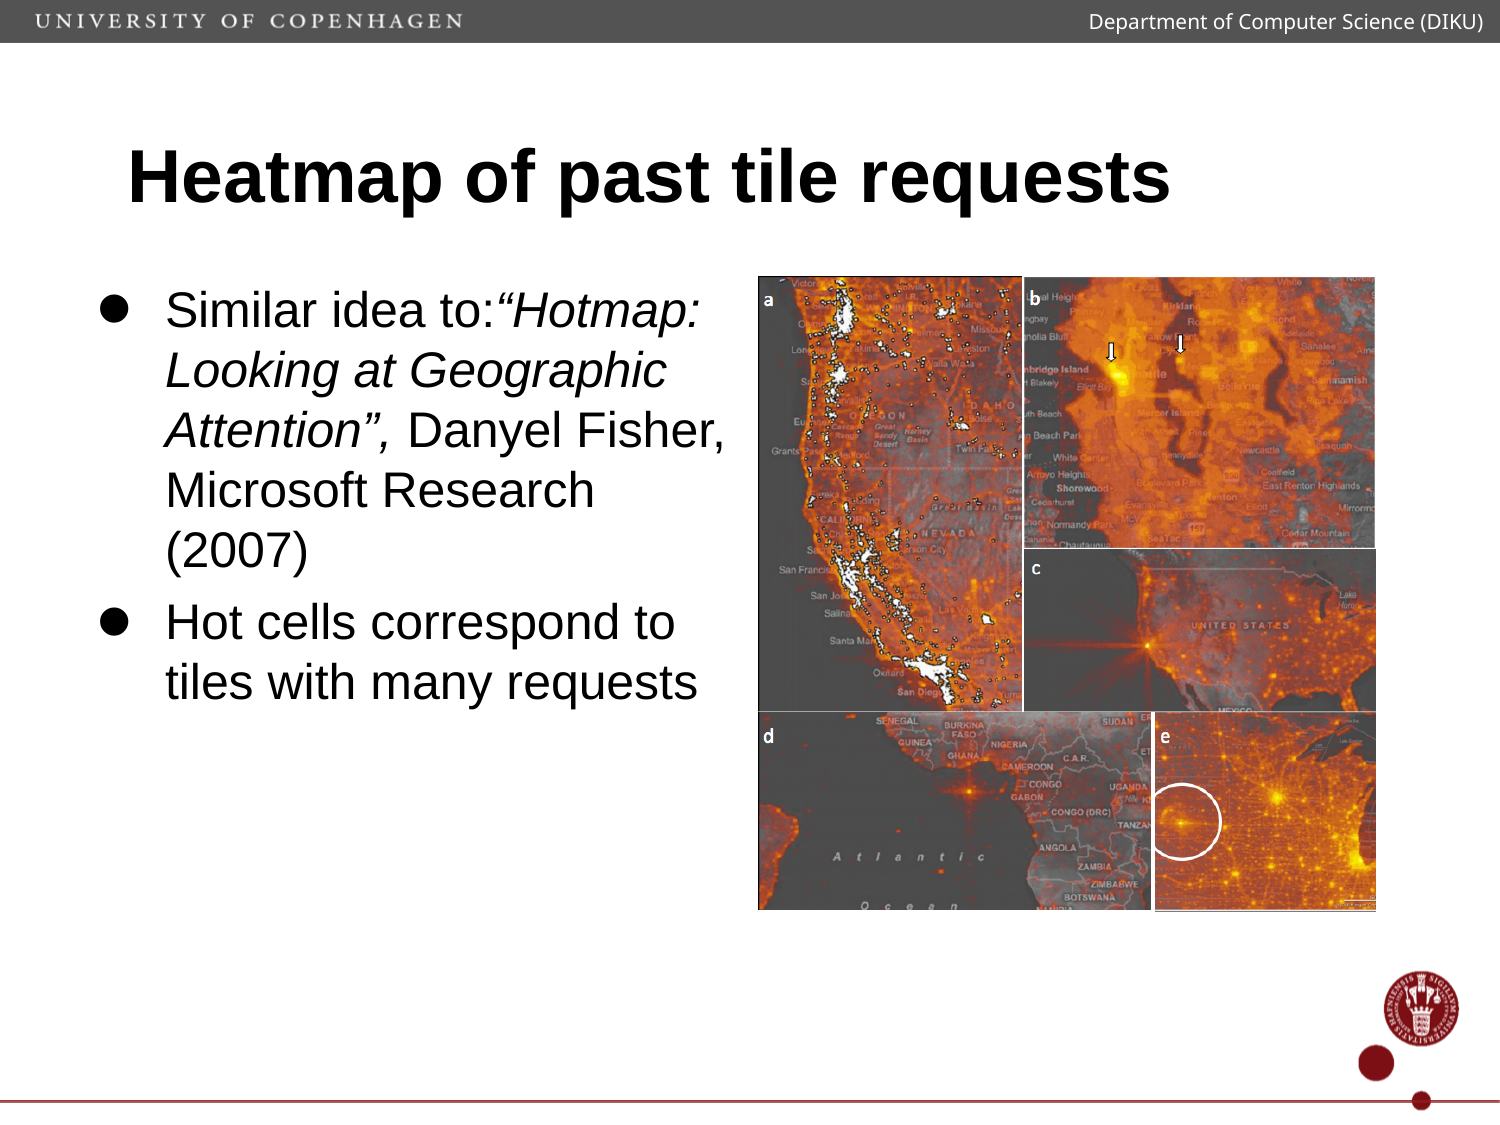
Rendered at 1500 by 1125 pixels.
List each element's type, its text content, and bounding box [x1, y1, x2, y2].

text_box Department of Computer Science (DIKU) [979, 0, 1499, 46]
text_box [0, 0, 979, 43]
text_box [0, 1103, 1500, 1125]
title Heatmap of past tile requests [75, 43, 1425, 233]
text_box [0, 912, 1500, 1100]
text_box [755, 271, 1378, 912]
list Similar idea to:“Hotmap: Looking at Geographic Attention”, Danyel Fisher, Microsoft Research (2007) Hot cells correspond to tiles with many requests [75, 262, 755, 912]
